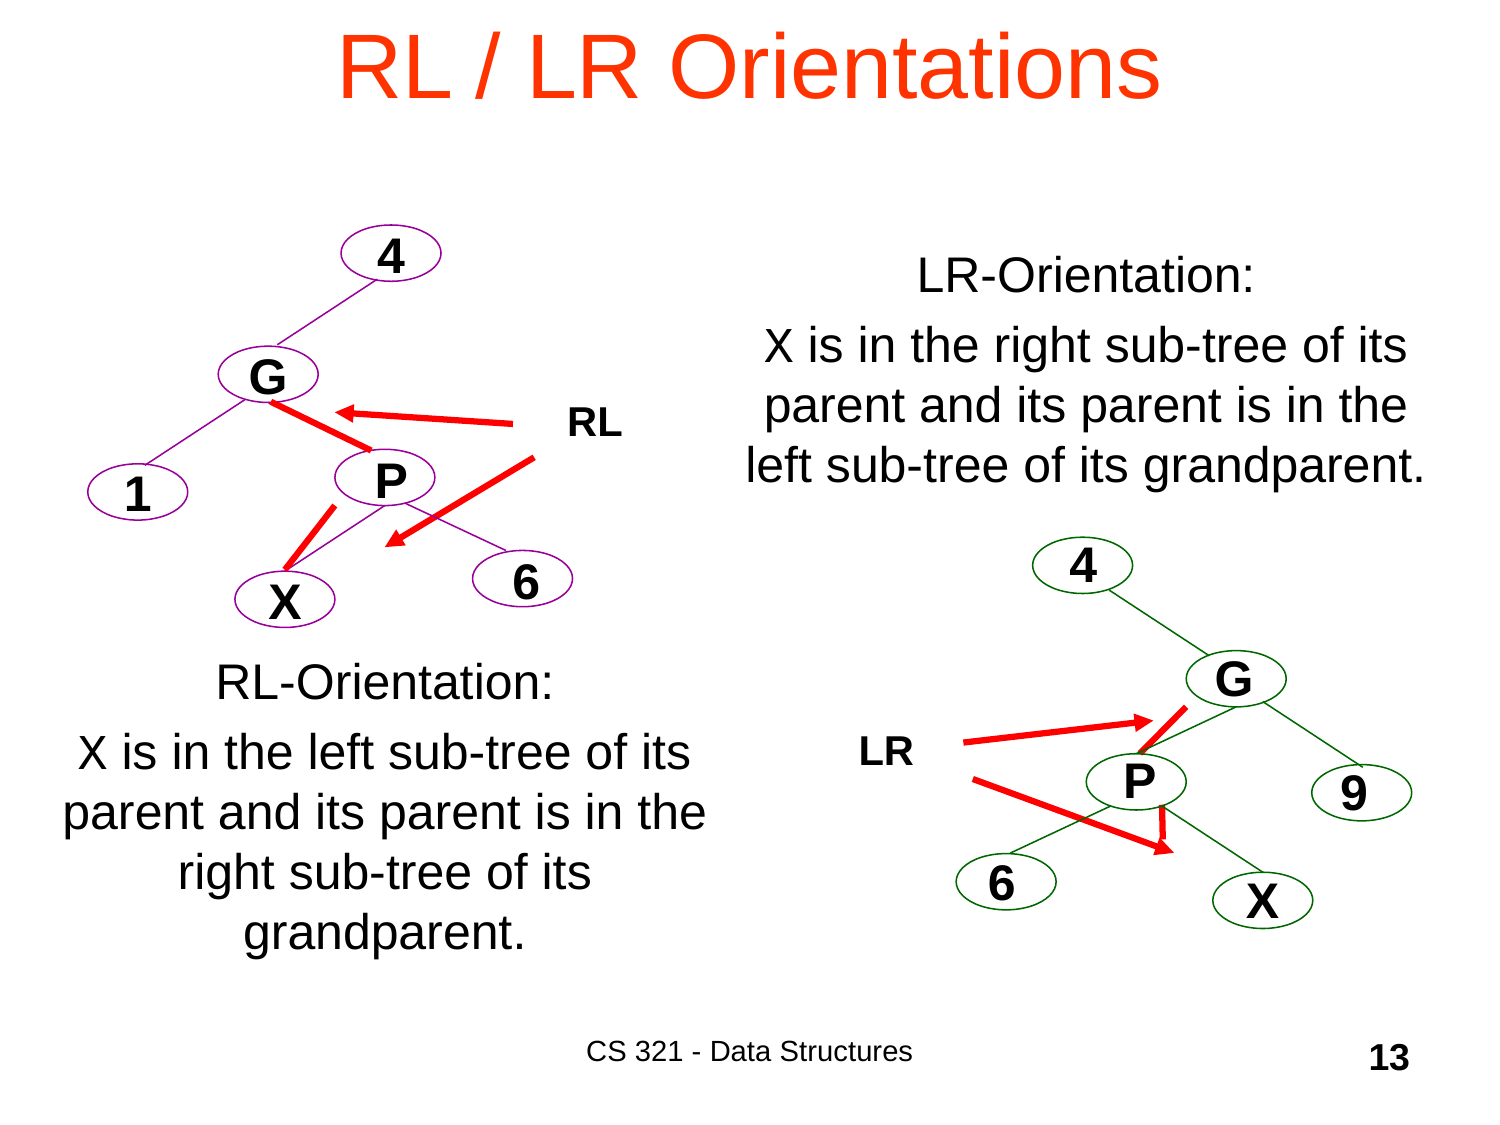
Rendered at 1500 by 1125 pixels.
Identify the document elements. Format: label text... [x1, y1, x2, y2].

footer CS 321 - Data Structures [462, 1024, 1038, 1101]
text_box 4 [1054, 524, 1113, 600]
text_box [1317, 773, 1325, 812]
text_box 6 [973, 860, 1031, 918]
text_box [472, 556, 497, 603]
text_box [956, 860, 973, 903]
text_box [440, 457, 535, 548]
text_box [558, 558, 573, 599]
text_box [963, 720, 1080, 743]
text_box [217, 345, 436, 628]
text_box LR-Orientation: X is in the right sub-tree of its parent and its parent is in the left sub-tree of its grandparent. [726, 235, 1447, 500]
slide_number 13 [1112, 1024, 1426, 1101]
text_box [1113, 542, 1133, 588]
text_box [1085, 639, 1313, 937]
text_box 4 [341, 224, 442, 282]
text_box RL [552, 387, 638, 453]
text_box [284, 505, 386, 570]
text_box [1383, 767, 1412, 819]
title RL / LR Orientations [87, 0, 1413, 156]
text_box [440, 411, 514, 425]
text_box 9 [1325, 753, 1383, 829]
text_box LR [843, 716, 930, 782]
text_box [270, 401, 372, 451]
text_box RL-Orientation: X is in the left sub-tree of its parent and its parent is in the right sub-tree of its grandparent. [28, 641, 742, 967]
text_box 1 [87, 463, 188, 521]
text_box [1031, 861, 1057, 907]
text_box 6 [497, 542, 558, 617]
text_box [972, 778, 1080, 854]
text_box [1032, 542, 1054, 589]
